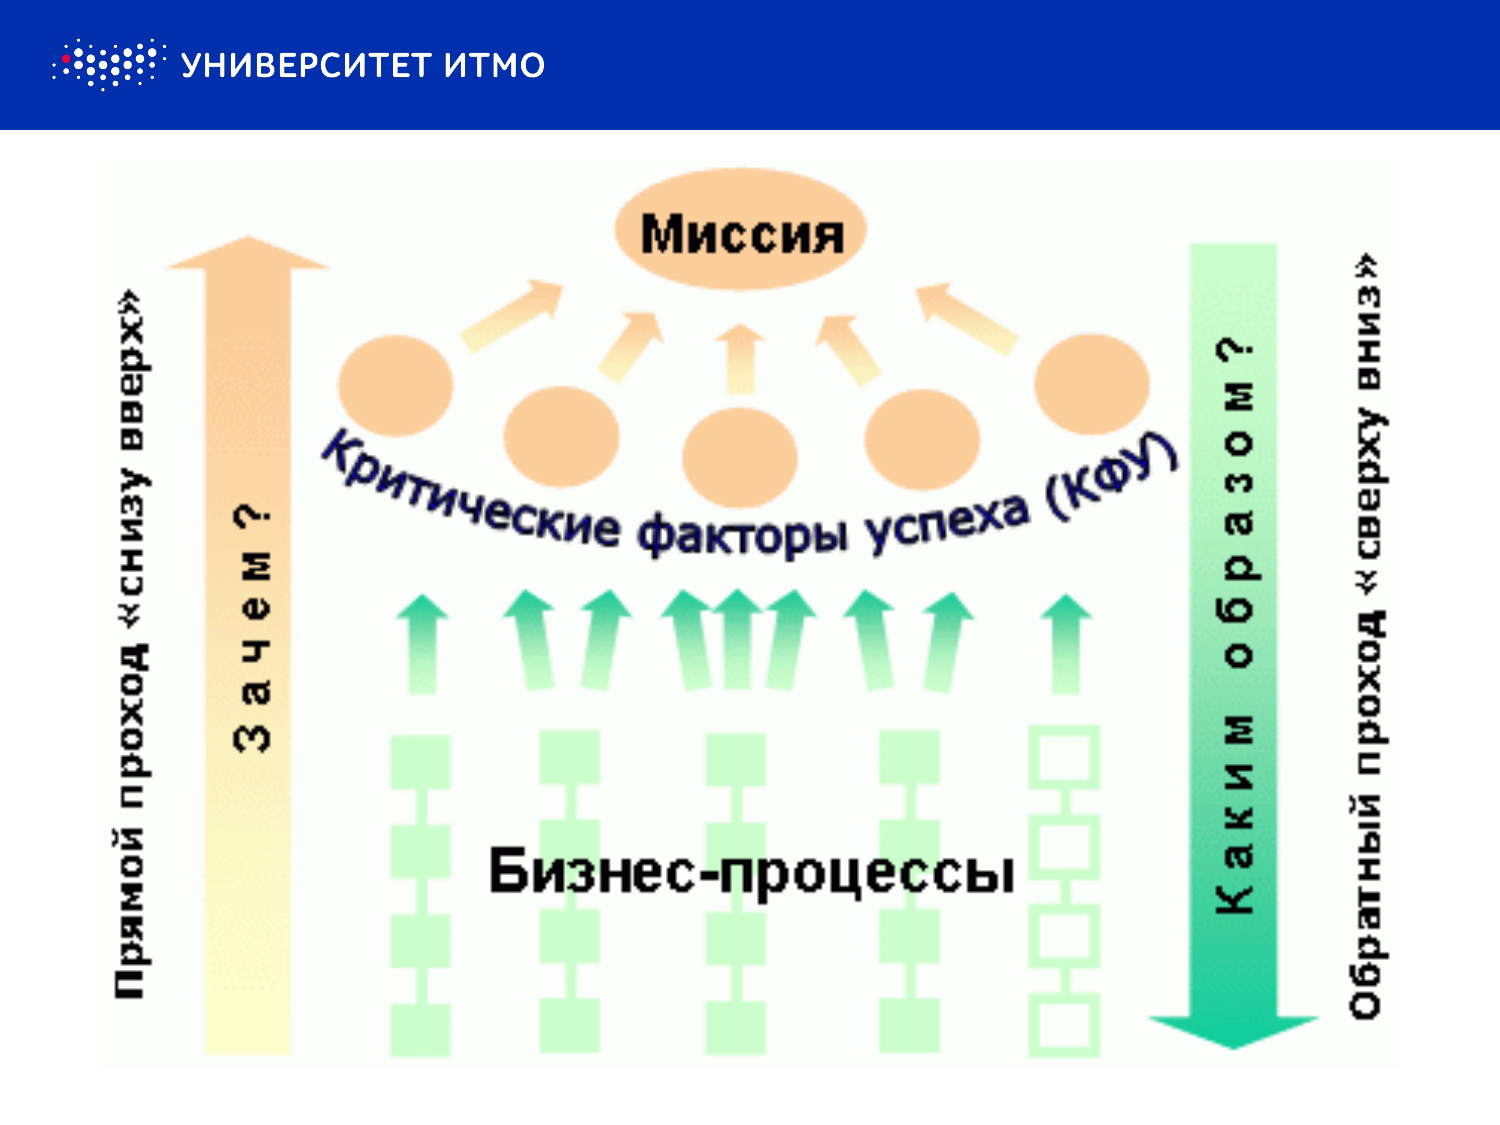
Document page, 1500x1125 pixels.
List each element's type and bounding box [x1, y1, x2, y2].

picture [101, 160, 1399, 1070]
picture [0, 0, 596, 130]
